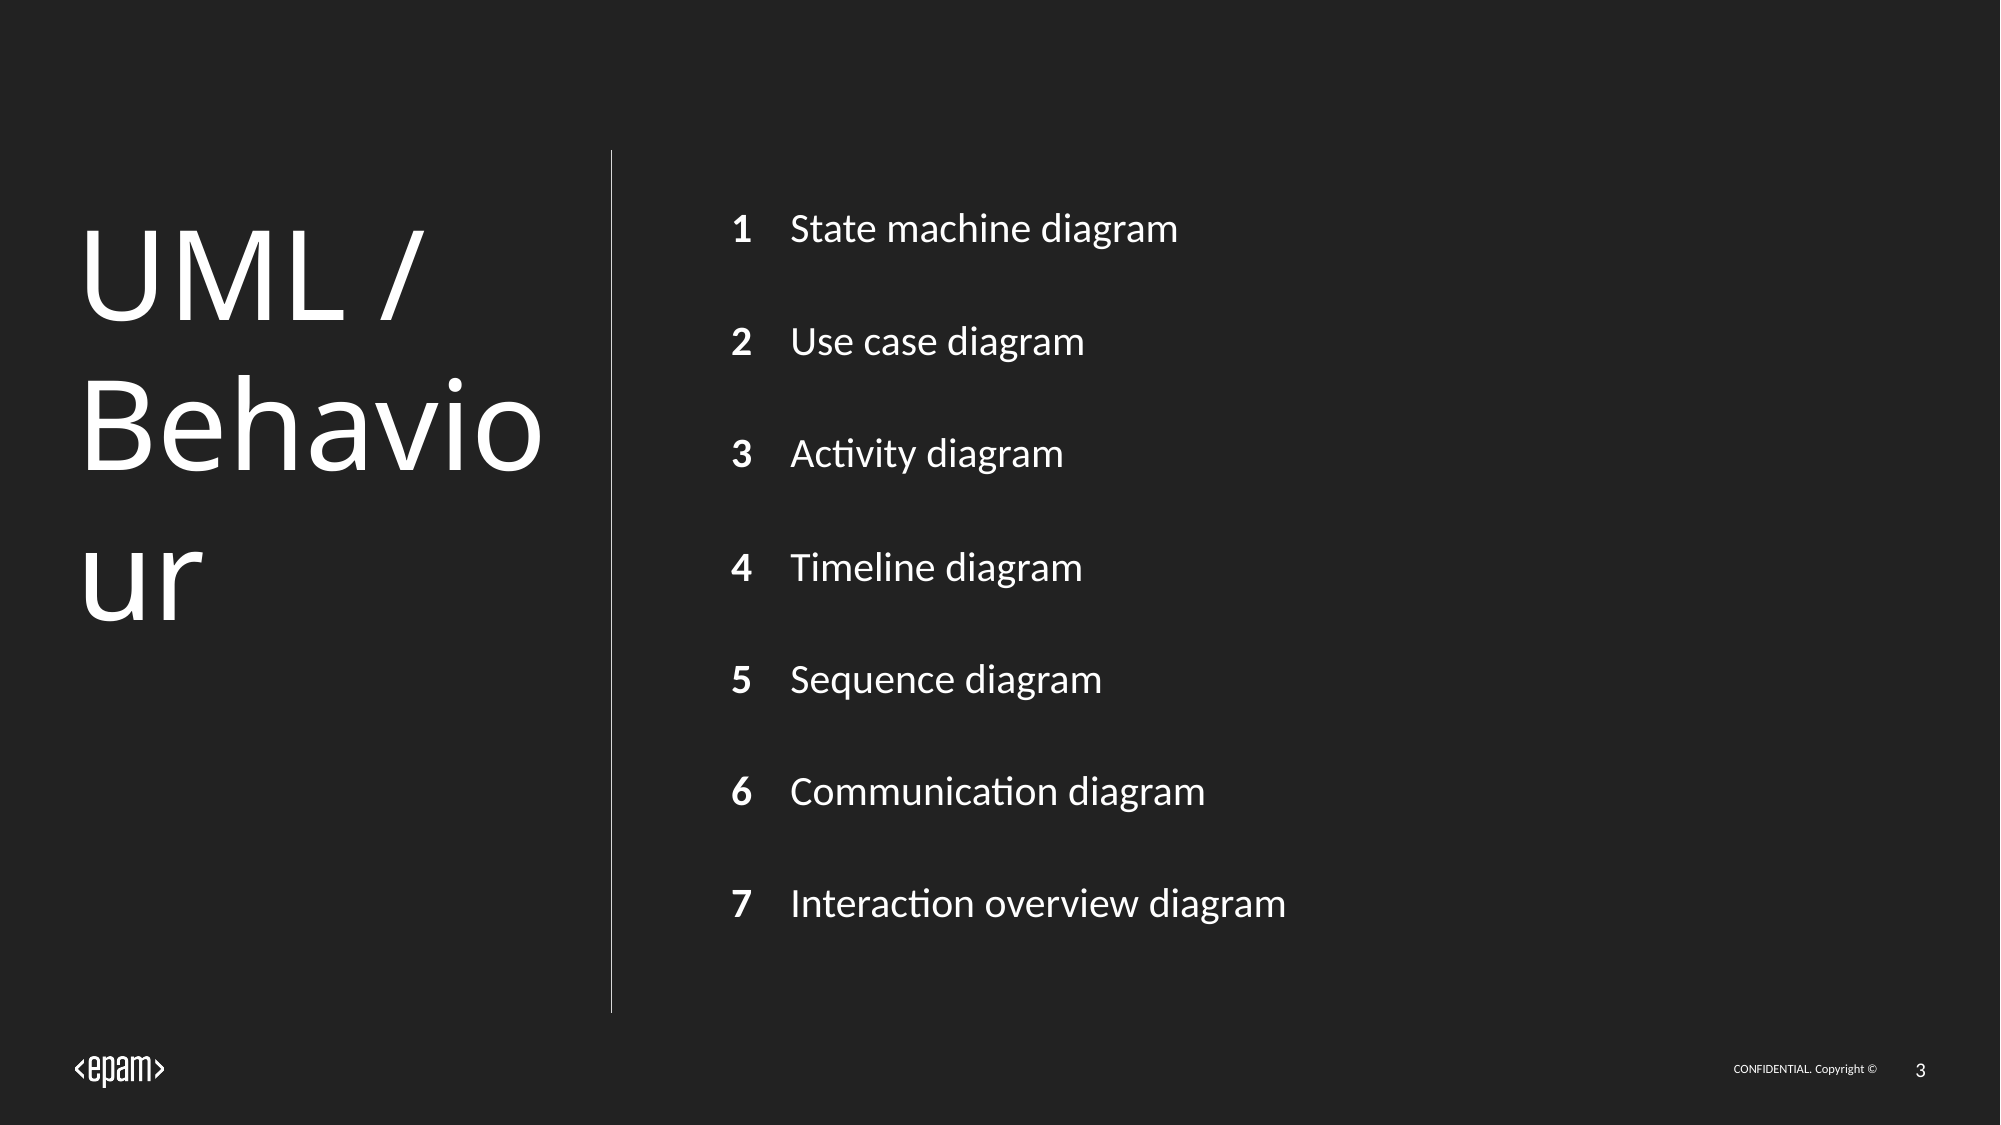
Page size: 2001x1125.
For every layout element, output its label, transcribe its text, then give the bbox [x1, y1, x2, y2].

text_box 7 [670, 870, 753, 926]
list Activity diagram [790, 421, 1538, 474]
list 5 [670, 646, 753, 700]
text_box Interaction overview diagram [790, 870, 1538, 926]
list State machine diagram [790, 195, 1538, 249]
title UML / Behaviour [76, 195, 605, 650]
list Sequence diagram [790, 646, 1538, 700]
list Timeline diagram [790, 534, 1538, 588]
picture [75, 1056, 164, 1088]
list 6 [670, 758, 753, 812]
list 3 [670, 421, 753, 474]
list 4 [670, 534, 753, 588]
list 2 [670, 309, 753, 362]
list Communication diagram [790, 758, 1538, 812]
list Use case diagram [790, 309, 1538, 362]
list 1 [670, 195, 753, 249]
